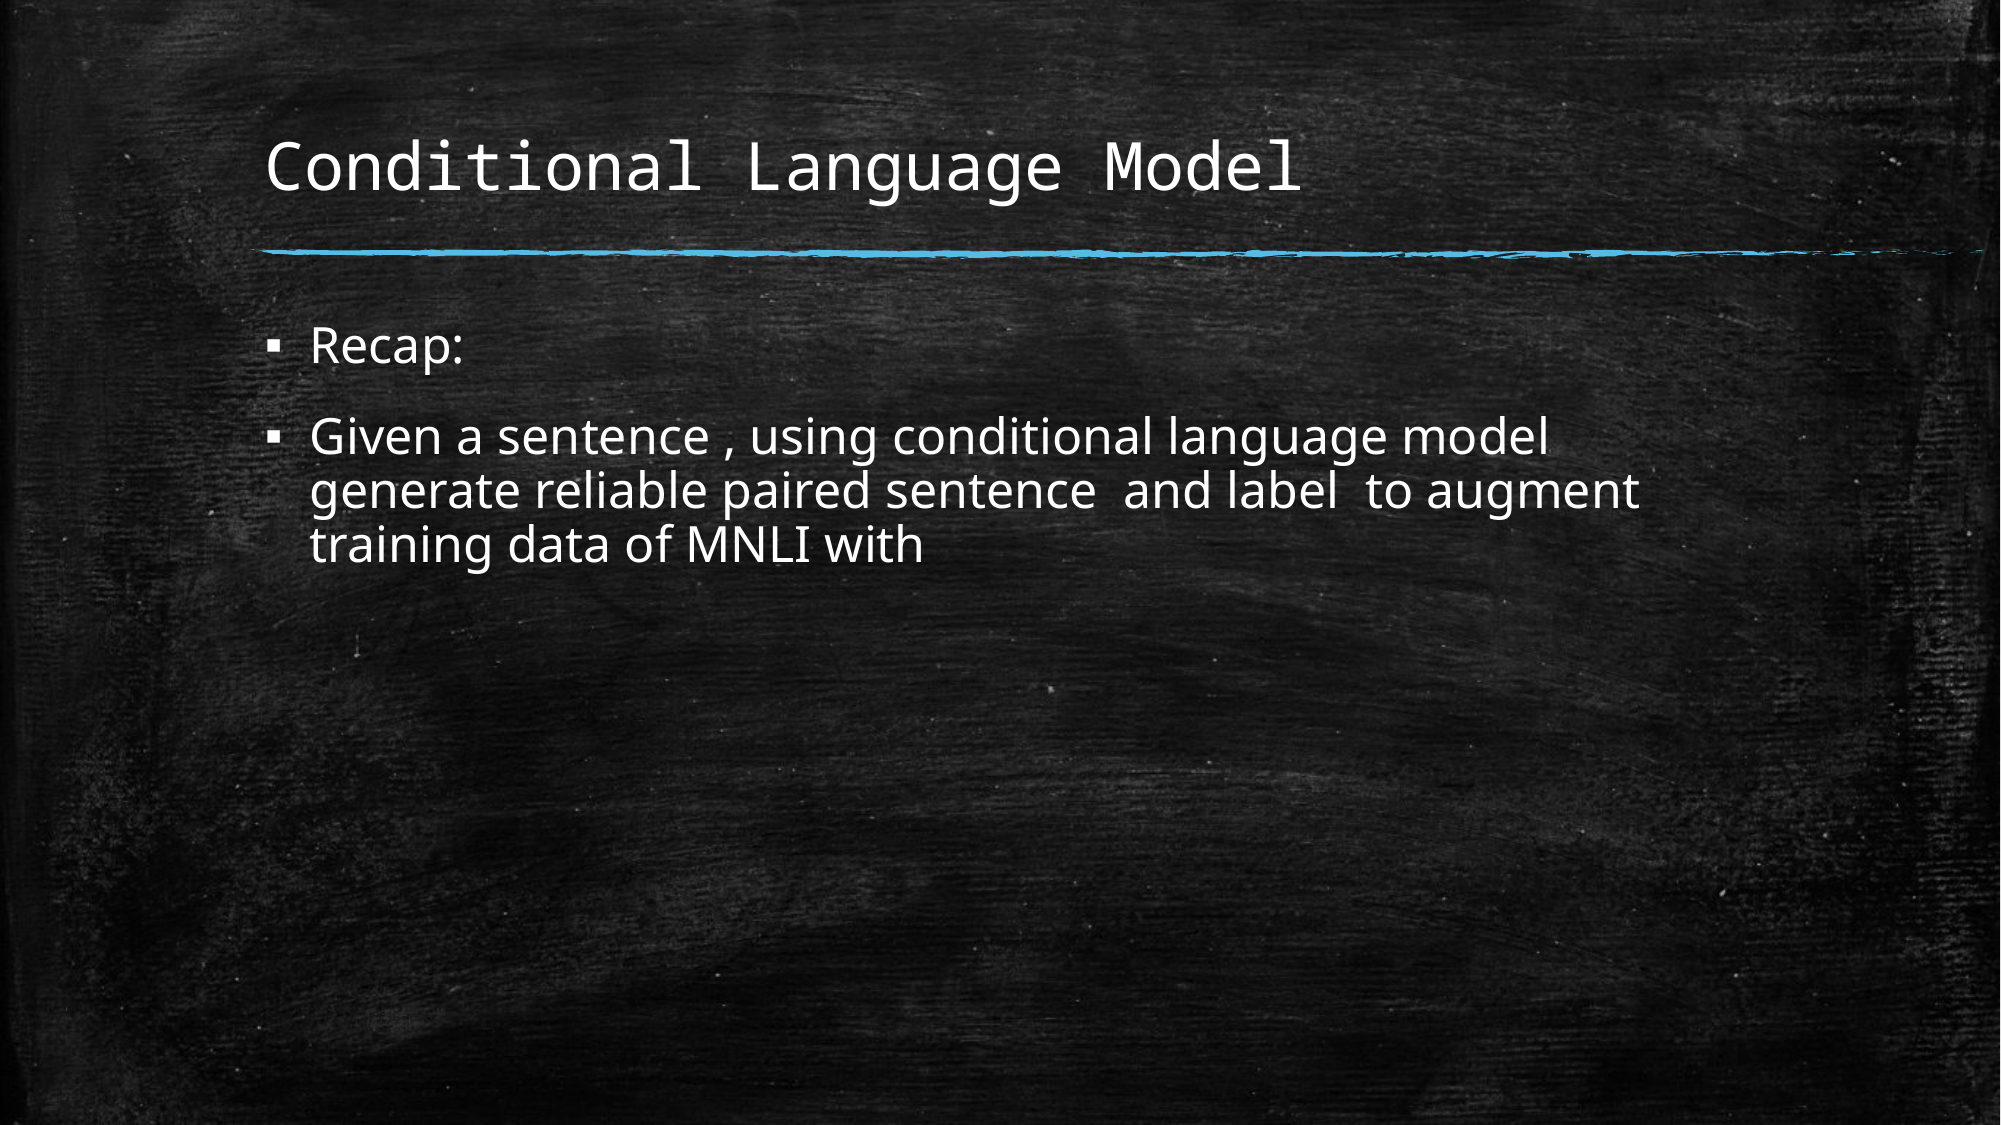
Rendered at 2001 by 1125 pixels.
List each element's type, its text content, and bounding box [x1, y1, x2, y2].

title Conditional Language Model [249, 45, 1751, 213]
